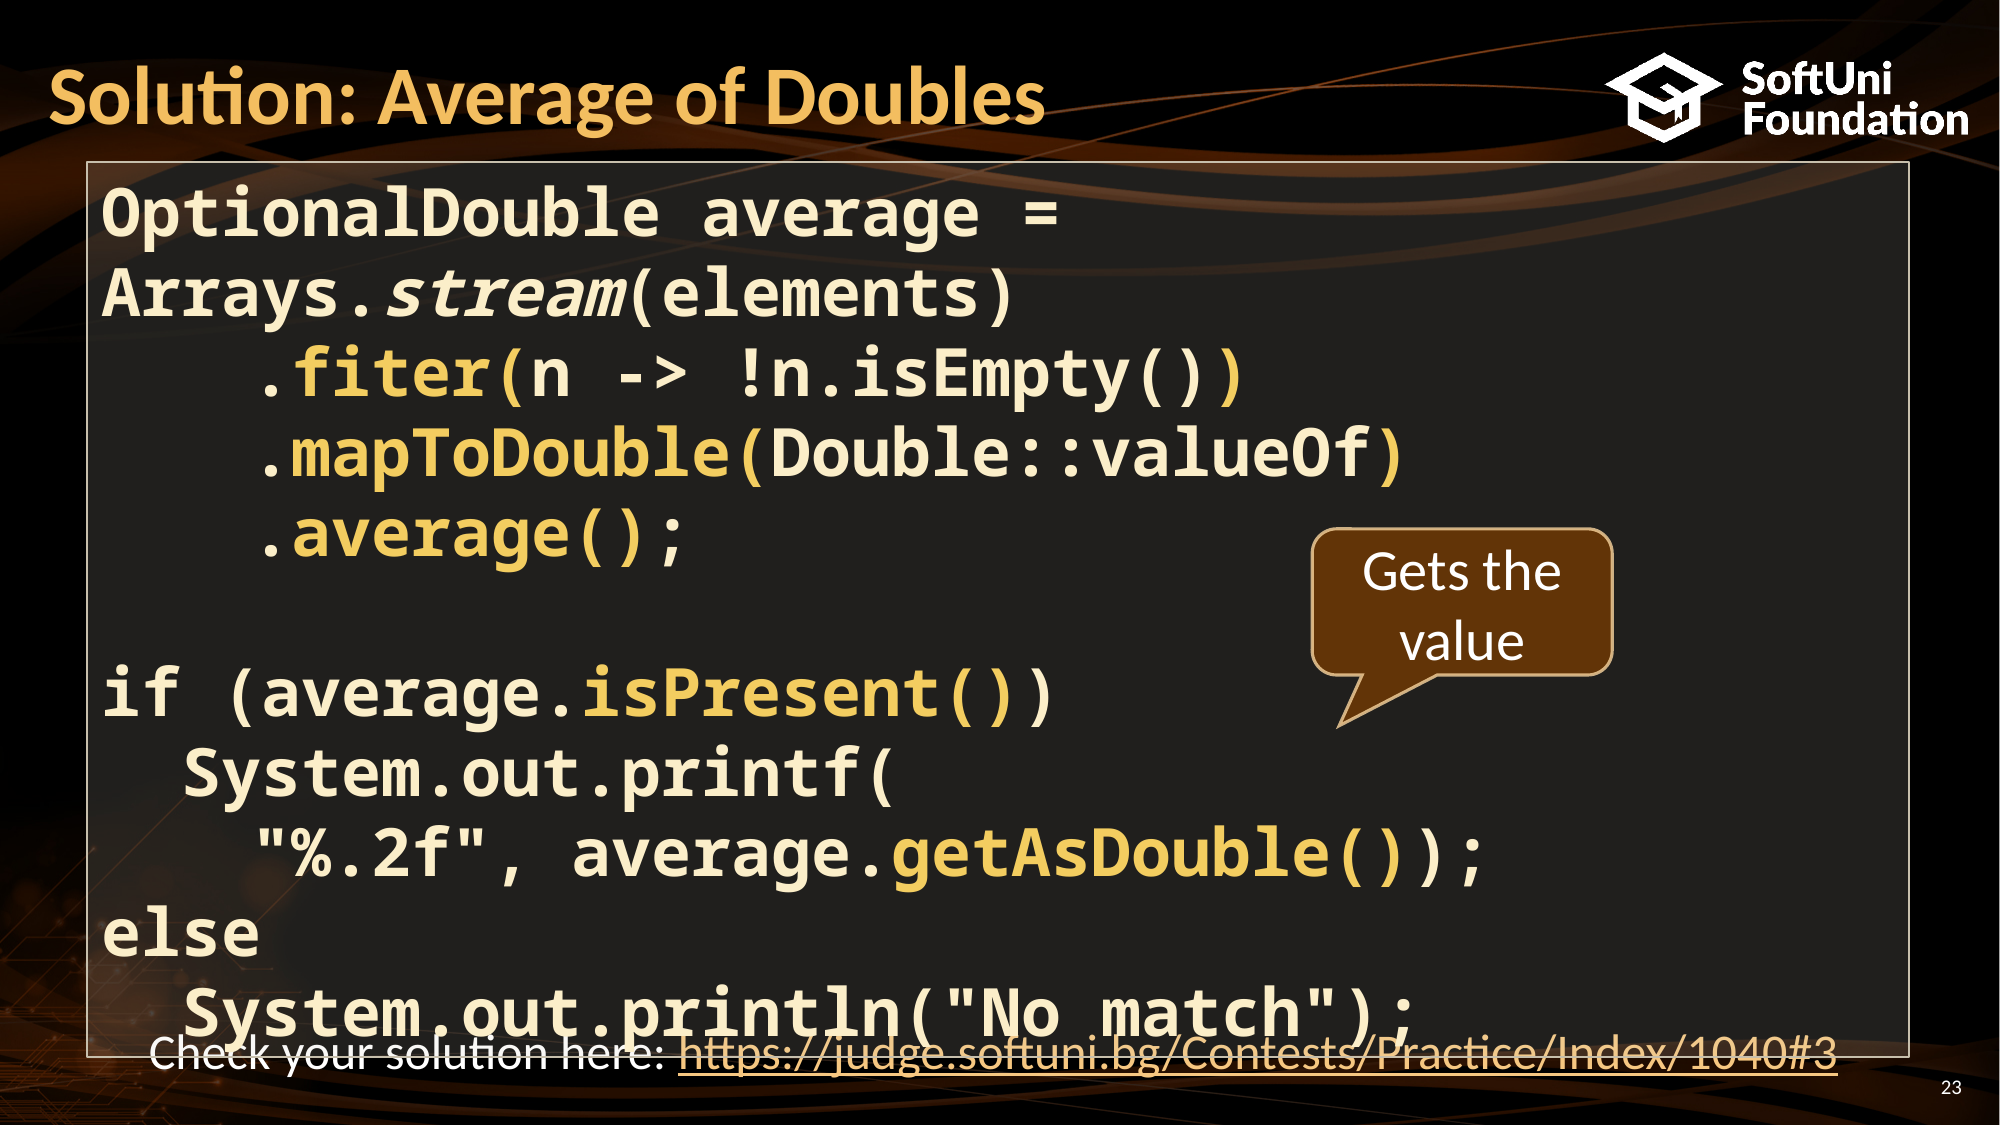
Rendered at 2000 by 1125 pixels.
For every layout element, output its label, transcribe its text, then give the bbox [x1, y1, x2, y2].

text_box OptionalDouble average = Arrays.stream(elements) .fiter(n -> !n.isEmpty()) .mapToDouble(Double::valueOf) .average(); if (average.isPresent()) System.out.printf( "%.2f", average.getAsDouble()); else System.out.println("No match"); [87, 162, 1909, 1057]
text_box Gets the value [1311, 527, 1614, 729]
title Solution: Average of Doubles [30, 6, 1602, 189]
text_box Check your solution here: https://judge.softuni.bg/Contests/Practice/Index/1040#3 [124, 1057, 1863, 1087]
picture [0, 0, 2000, 1125]
slide_number 23 [1897, 1070, 1968, 1103]
